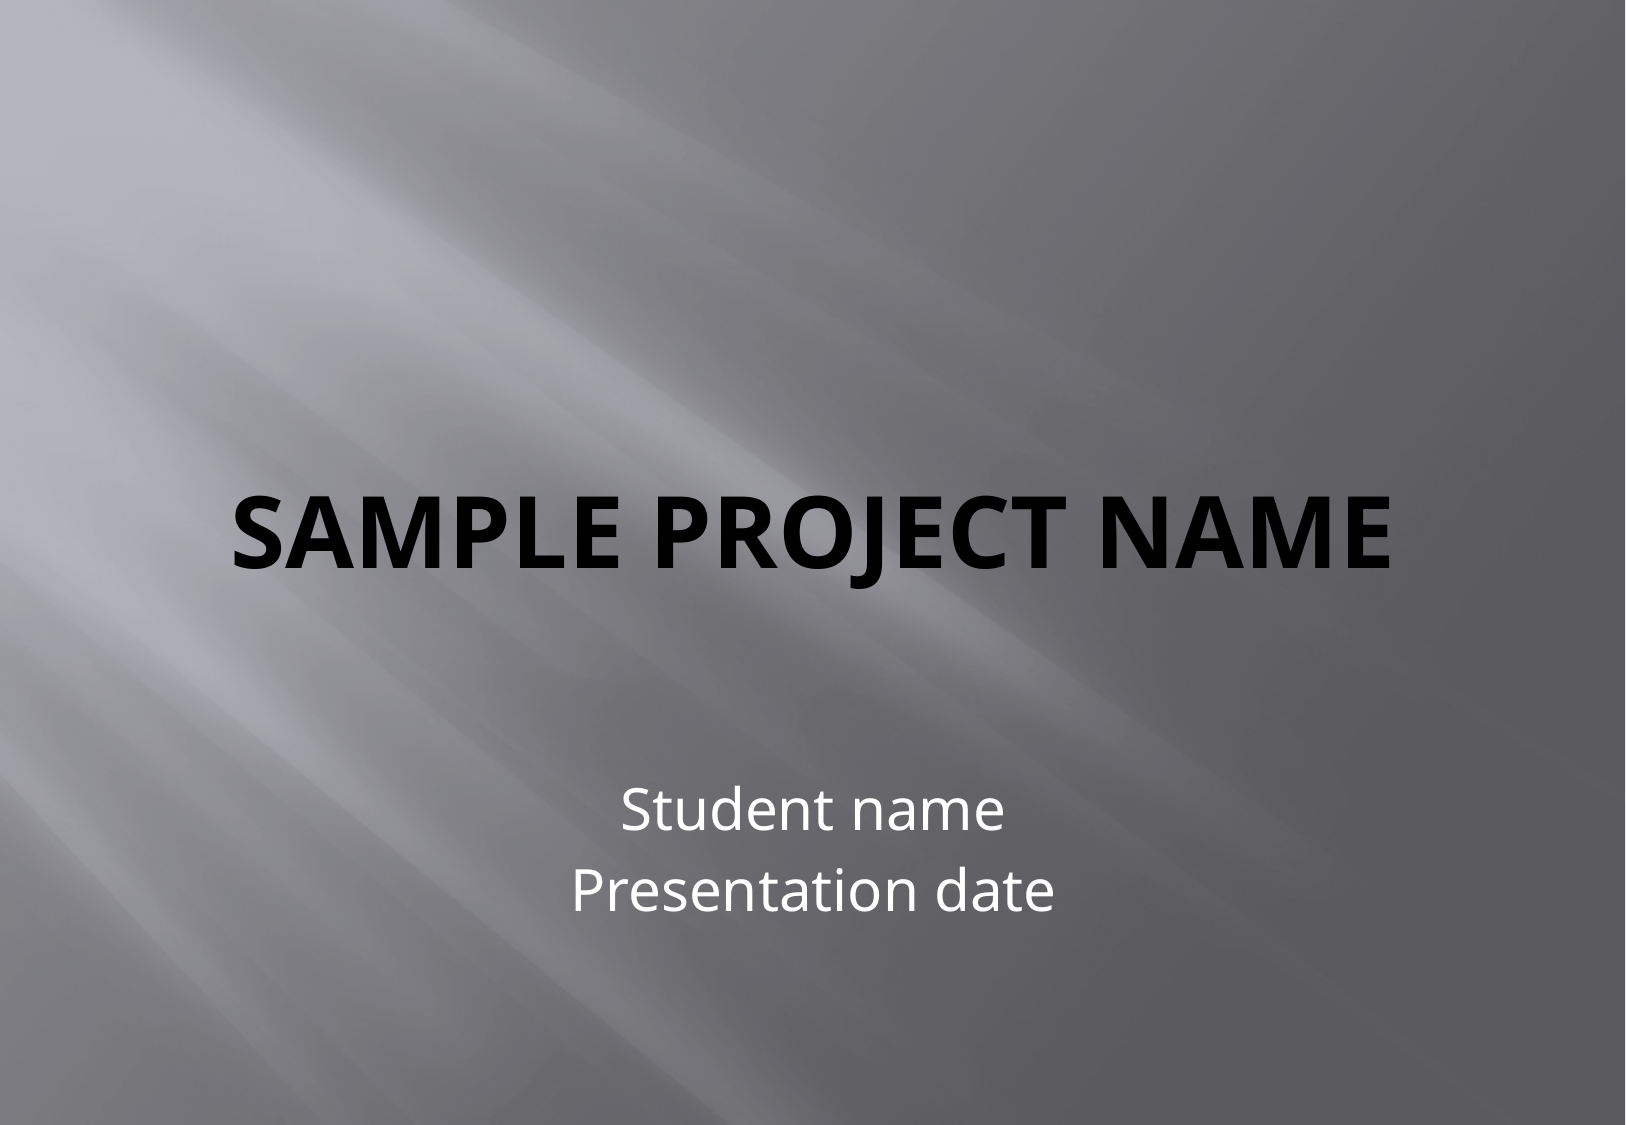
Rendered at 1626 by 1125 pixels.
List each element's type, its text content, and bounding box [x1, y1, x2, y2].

title Sample Project Name [149, 108, 1478, 589]
subtitle Student name Presentation date [228, 764, 1398, 993]
